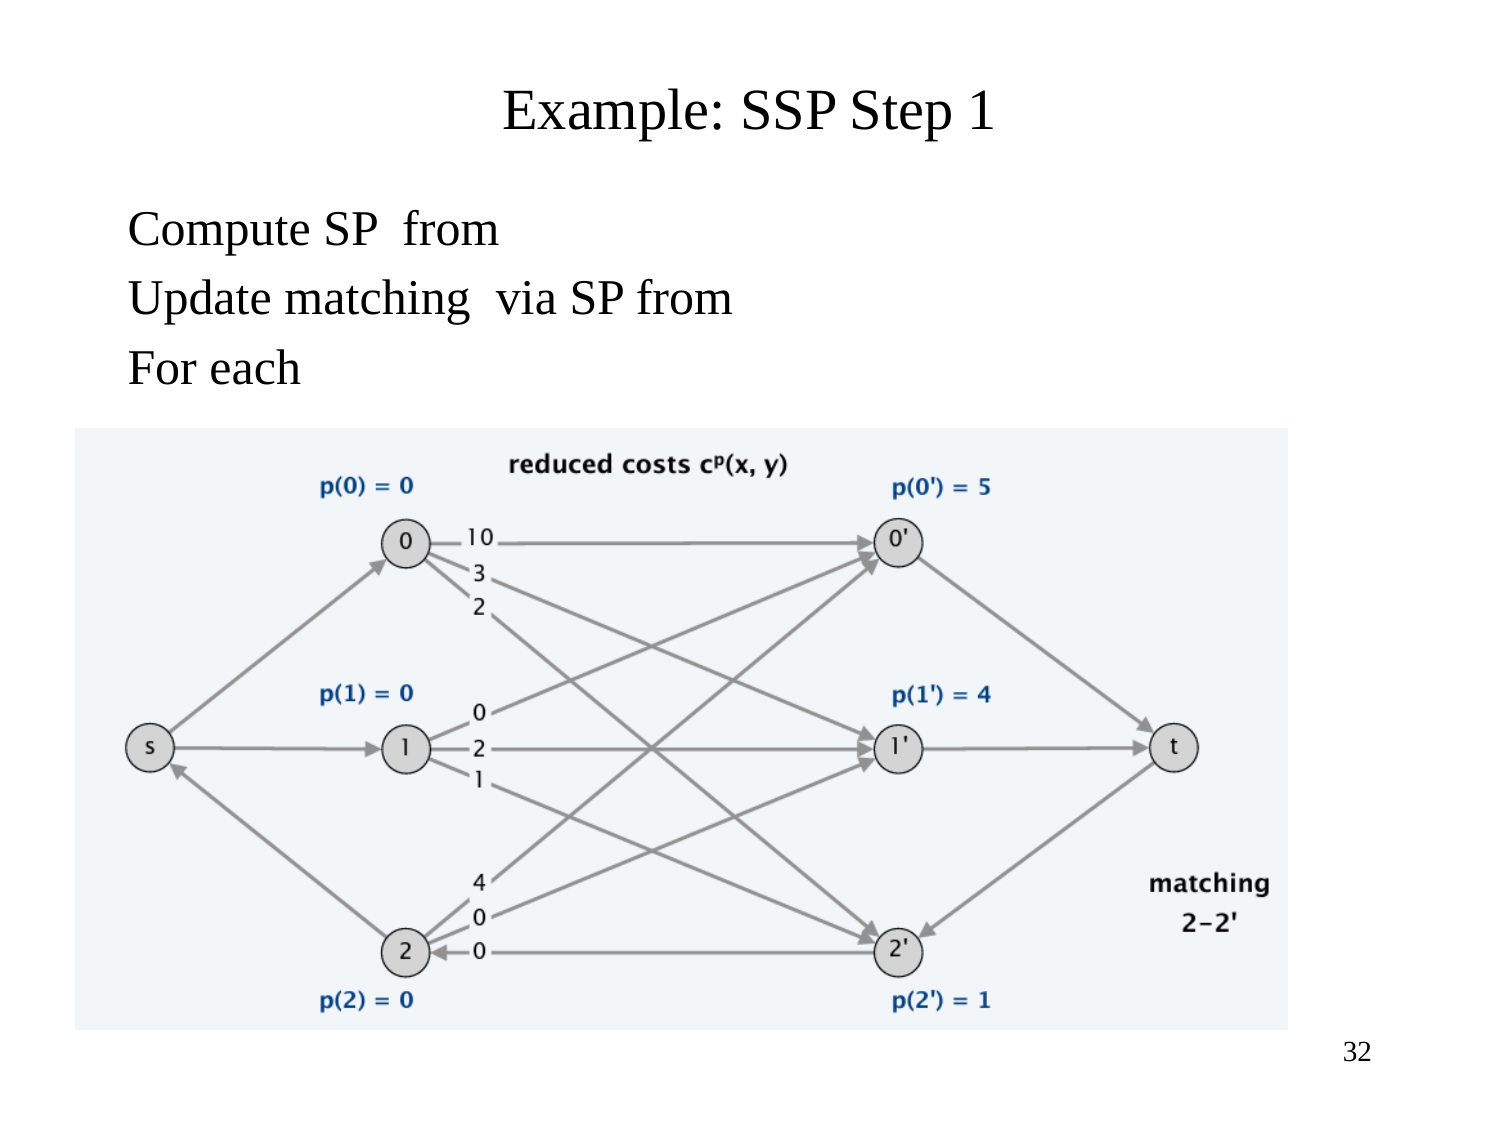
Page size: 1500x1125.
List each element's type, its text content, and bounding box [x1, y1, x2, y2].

title Example: SSP Step 1 [112, 62, 1388, 150]
slide_number 32 [1074, 1025, 1388, 1100]
picture [74, 428, 1288, 1030]
